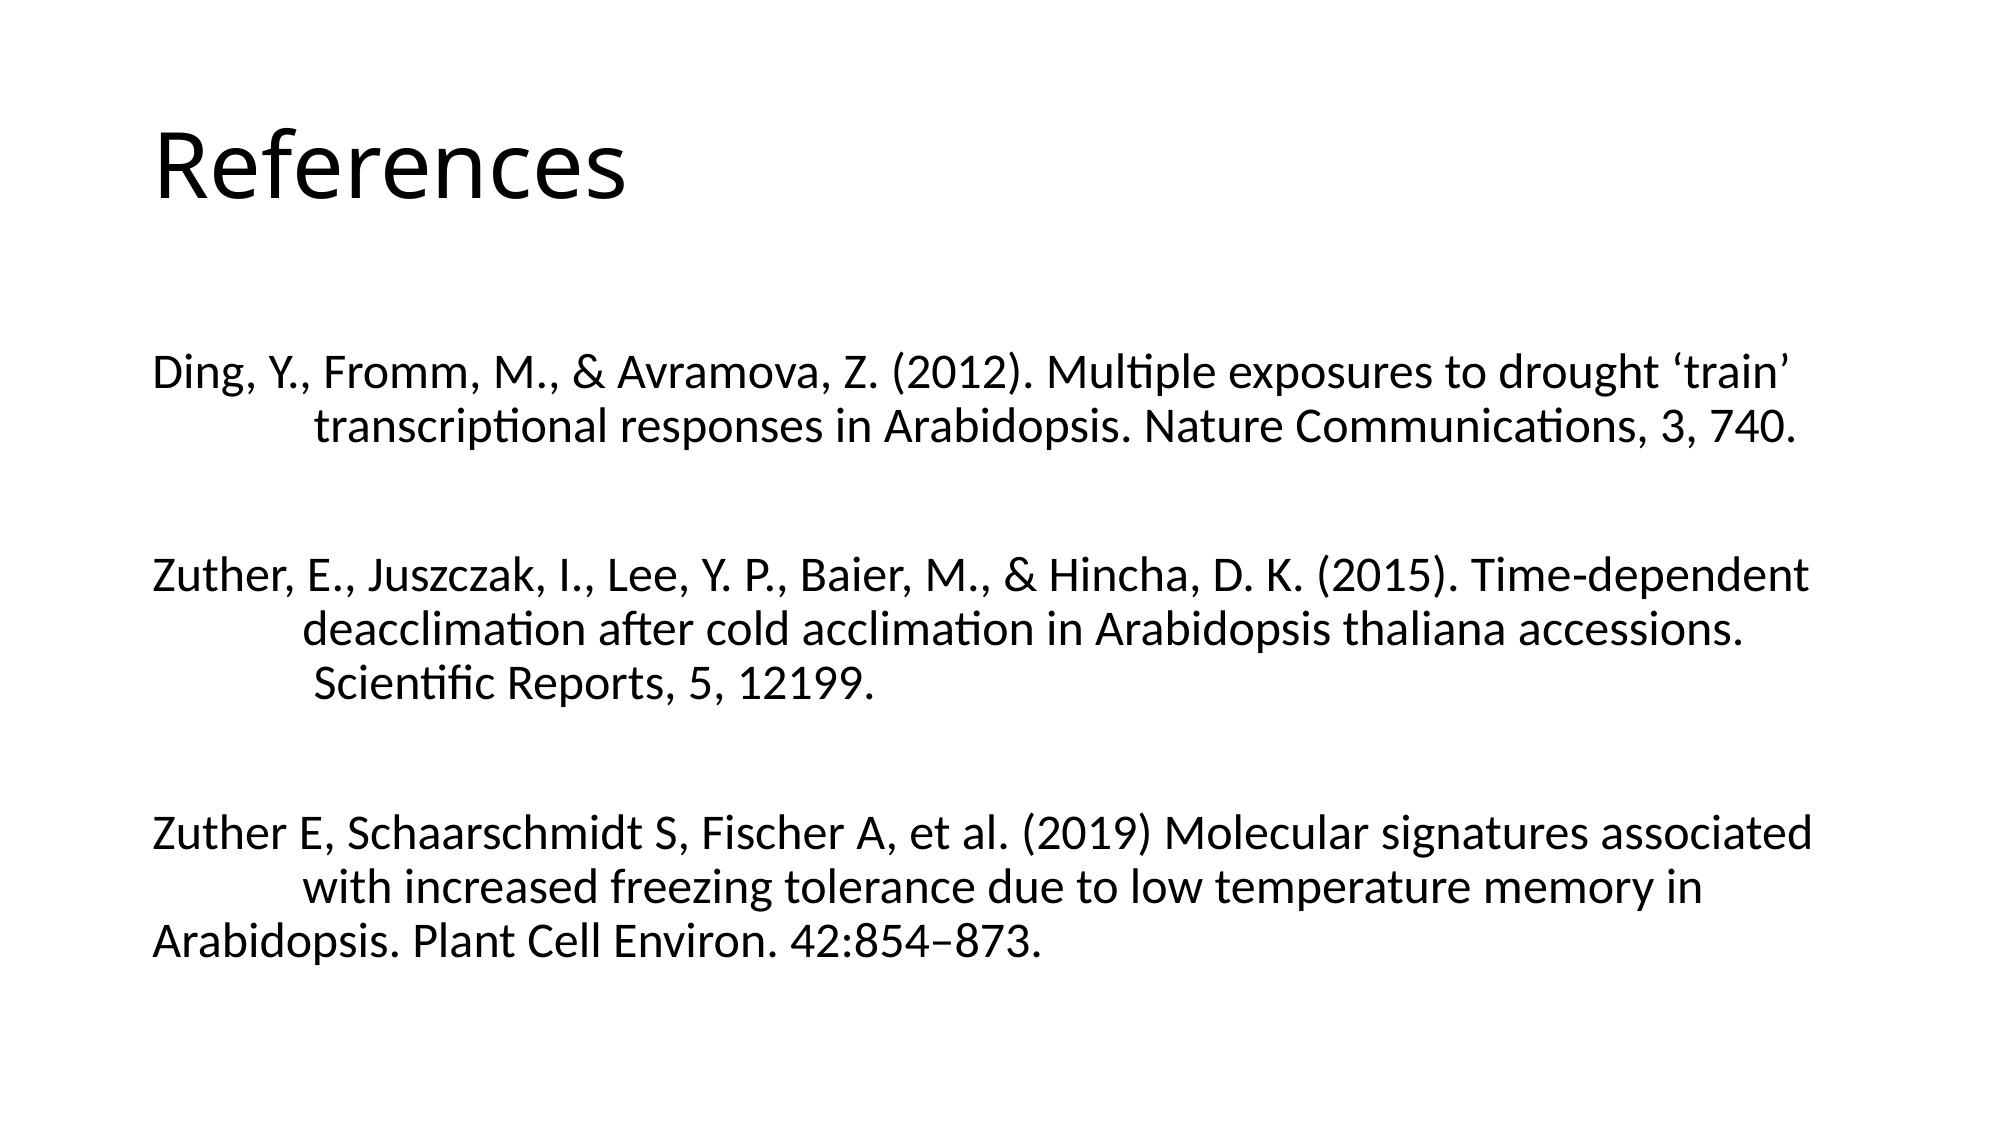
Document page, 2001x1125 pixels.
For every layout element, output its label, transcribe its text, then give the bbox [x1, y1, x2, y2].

title References [137, 59, 1863, 278]
list Ding, Y., Fromm, M., & Avramova, Z. (2012). Multiple exposures to drought ‘train’ transcriptional responses in Arabidopsis. Nature Communications, 3, 740. Zuther, E., Juszczak, I., Lee, Y. P., Baier, M., & Hincha, D. K. (2015). Time‐dependent deacclimation after cold acclimation in Arabidopsis thaliana accessions. Scientific Reports, 5, 12199. Zuther E, Schaarschmidt S, Fischer A, et al. (2019) Molecular signatures associated with increased freezing tolerance due to low temperature memory in Arabidopsis. Plant Cell Environ. 42:854–873. [137, 337, 1863, 1052]
